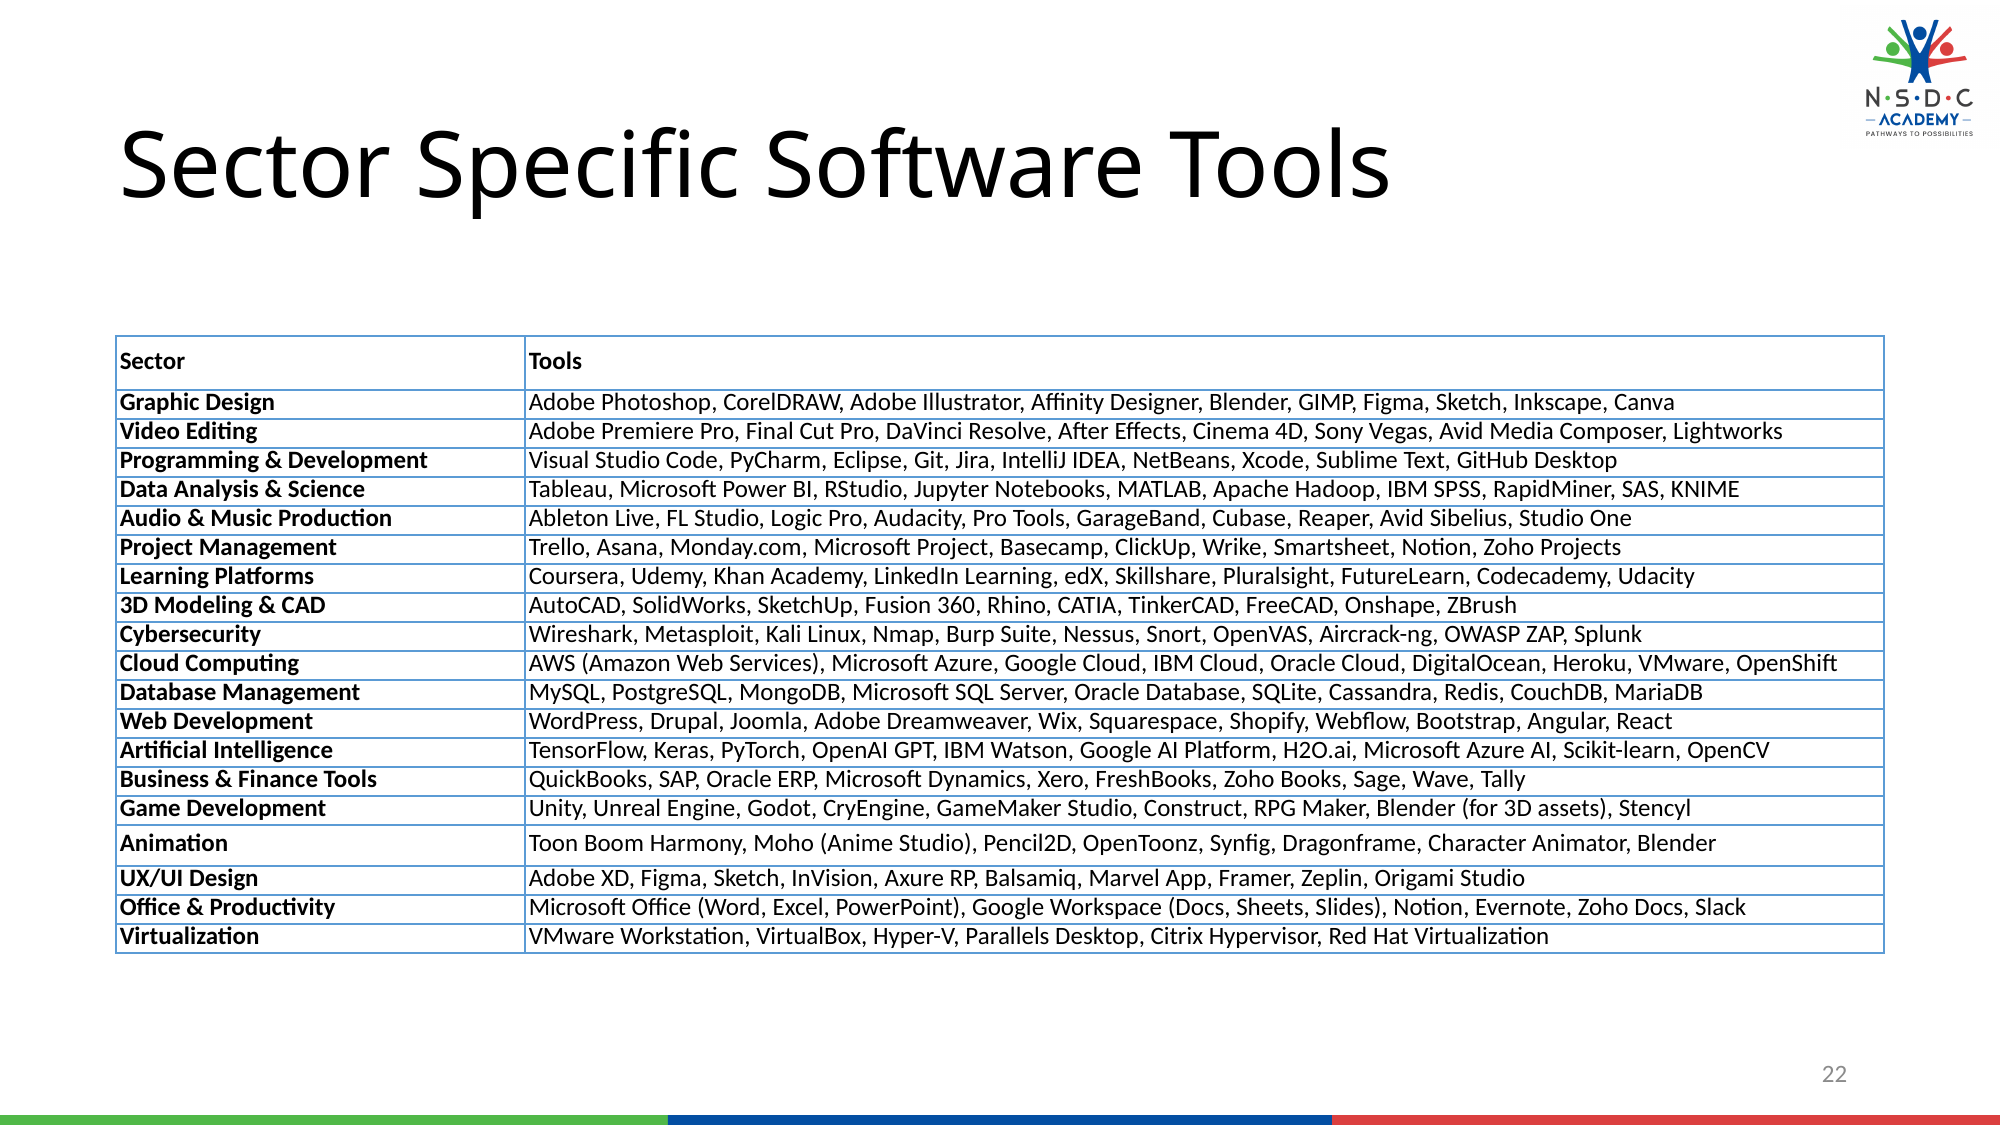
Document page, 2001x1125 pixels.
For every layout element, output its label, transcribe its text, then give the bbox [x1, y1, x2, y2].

picture [1840, 5, 2000, 149]
table_cell TensorFlow, Keras, PyTorch, OpenAI GPT, IBM Watson, Google AI Platform, H2O.ai, Microsoft Azure AI, Scikit-learn, OpenCV [526, 739, 1883, 766]
table_cell Office & Productivity [117, 896, 524, 923]
table_cell UX/UI Design [117, 867, 524, 894]
table_cell Adobe XD, Figma, Sketch, InVision, Axure RP, Balsamiq, Marvel App, Framer, Zeplin, Origami Studio [526, 867, 1883, 894]
table_cell Animation [117, 826, 524, 865]
table_cell Cybersecurity [117, 623, 524, 650]
table_cell Learning Platforms [117, 565, 524, 592]
table_cell Trello, Asana, Monday.com, Microsoft Project, Basecamp, ClickUp, Wrike, Smartsheet, Notion, Zoho Projects [526, 536, 1883, 563]
table_cell Database Management [117, 681, 524, 708]
table_cell VMware Workstation, VirtualBox, Hyper-V, Parallels Desktop, Citrix Hypervisor, Red Hat Virtualization [526, 925, 1883, 952]
table_cell Microsoft Office (Word, Excel, PowerPoint), Google Workspace (Docs, Sheets, Slides), Notion, Evernote, Zoho Docs, Slack [526, 896, 1883, 923]
table_cell Video Editing [117, 420, 524, 447]
table_header Sector [117, 337, 524, 389]
table_cell Programming & Development [117, 449, 524, 476]
slide_number 22 [1412, 1042, 1863, 1103]
table_cell QuickBooks, SAP, Oracle ERP, Microsoft Dynamics, Xero, FreshBooks, Zoho Books, Sage, Wave, Tally [526, 768, 1883, 795]
table_cell WordPress, Drupal, Joomla, Adobe Dreamweaver, Wix, Squarespace, Shopify, Webflow, Bootstrap, Angular, React [526, 710, 1883, 737]
table_cell Web Development [117, 710, 524, 737]
table_cell Tableau, Microsoft Power BI, RStudio, Jupyter Notebooks, MATLAB, Apache Hadoop, IBM SPSS, RapidMiner, SAS, KNIME [526, 478, 1883, 505]
table_cell AWS (Amazon Web Services), Microsoft Azure, Google Cloud, IBM Cloud, Oracle Cloud, DigitalOcean, Heroku, VMware, OpenShift [526, 652, 1883, 679]
table_cell Unity, Unreal Engine, Godot, CryEngine, GameMaker Studio, Construct, RPG Maker, Blender (for 3D assets), Stencyl [526, 797, 1883, 824]
table_cell Virtualization [117, 925, 524, 952]
table_cell AutoCAD, SolidWorks, SketchUp, Fusion 360, Rhino, CATIA, TinkerCAD, FreeCAD, Onshape, ZBrush [526, 594, 1883, 621]
table_cell Toon Boom Harmony, Moho (Anime Studio), Pencil2D, OpenToonz, Synfig, Dragonframe, Character Animator, Blender [526, 826, 1883, 865]
table_cell Data Analysis & Science [117, 478, 524, 505]
table_cell Adobe Photoshop, CorelDRAW, Adobe Illustrator, Affinity Designer, Blender, GIMP, Figma, Sketch, Inkscape, Canva [526, 391, 1883, 418]
table_cell Visual Studio Code, PyCharm, Eclipse, Git, Jira, IntelliJ IDEA, NetBeans, Xcode, Sublime Text, GitHub Desktop [526, 449, 1883, 476]
table_cell Cloud Computing [117, 652, 524, 679]
table_cell Ableton Live, FL Studio, Logic Pro, Audacity, Pro Tools, GarageBand, Cubase, Reaper, Avid Sibelius, Studio One [526, 507, 1883, 534]
table_cell Adobe Premiere Pro, Final Cut Pro, DaVinci Resolve, After Effects, Cinema 4D, Sony Vegas, Avid Media Composer, Lightworks [526, 420, 1883, 447]
table_cell Graphic Design [117, 391, 524, 418]
table_cell Audio & Music Production [117, 507, 524, 534]
table_cell MySQL, PostgreSQL, MongoDB, Microsoft SQL Server, Oracle Database, SQLite, Cassandra, Redis, CouchDB, MariaDB [526, 681, 1883, 708]
table_header Tools [526, 337, 1883, 389]
title Sector Specific Software Tools [104, 58, 1830, 277]
table_cell Coursera, Udemy, Khan Academy, LinkedIn Learning, edX, Skillshare, Pluralsight, FutureLearn, Codecademy, Udacity [526, 565, 1883, 592]
table_cell Artificial Intelligence [117, 739, 524, 766]
table_cell Wireshark, Metasploit, Kali Linux, Nmap, Burp Suite, Nessus, Snort, OpenVAS, Aircrack-ng, OWASP ZAP, Splunk [526, 623, 1883, 650]
table_cell 3D Modeling & CAD [117, 594, 524, 621]
table_cell Game Development [117, 797, 524, 824]
table_cell Business & Finance Tools [117, 768, 524, 795]
table_cell Project Management [117, 536, 524, 563]
